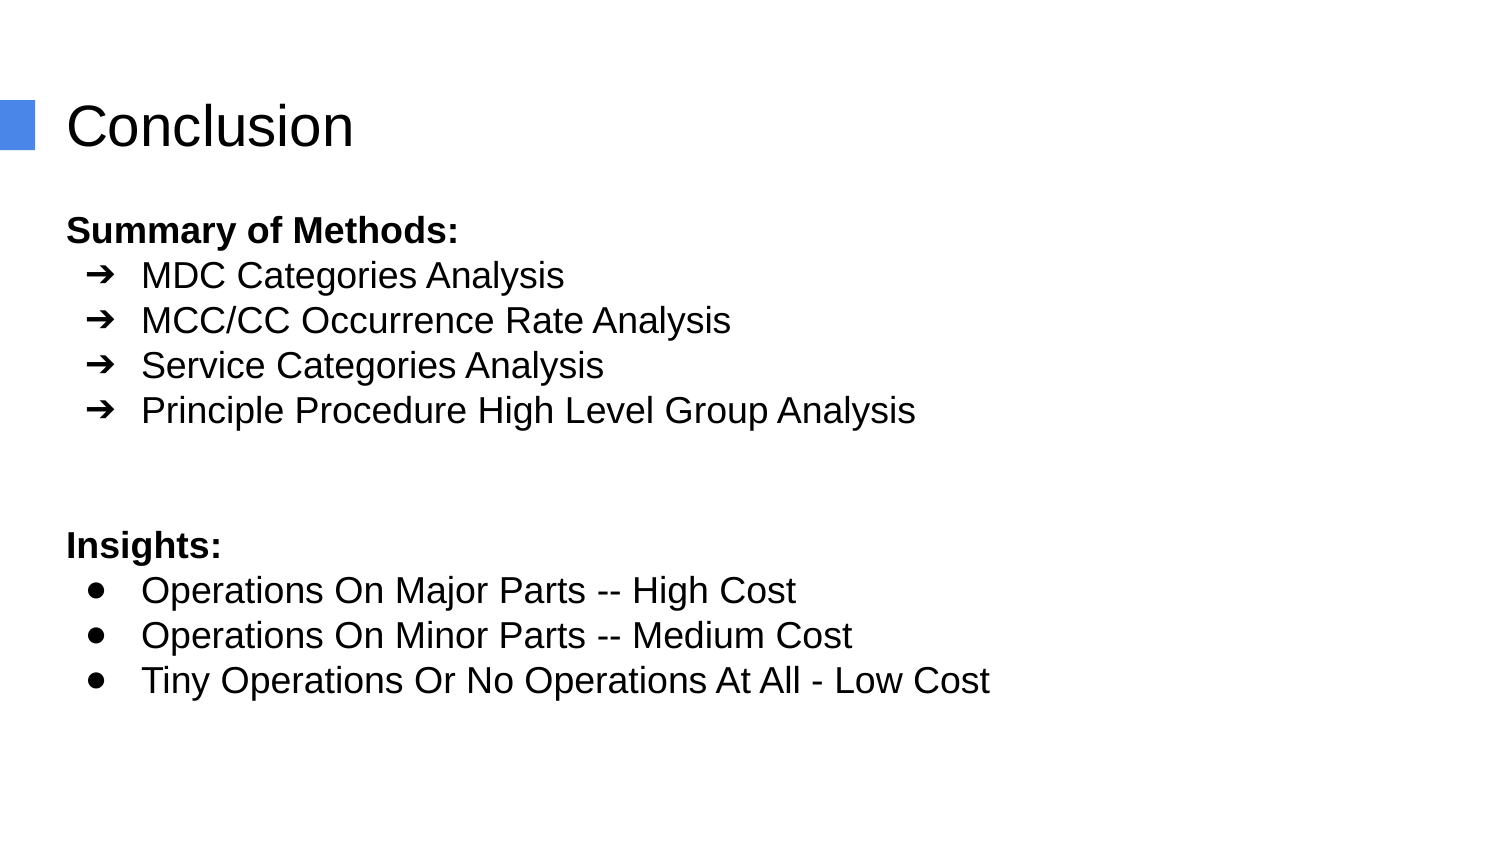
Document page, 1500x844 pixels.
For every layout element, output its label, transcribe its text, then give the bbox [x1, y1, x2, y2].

title Conclusion [51, 72, 1449, 167]
text_box [0, 100, 36, 151]
list Summary of Methods: MDC Categories Analysis MCC/CC Occurrence Rate Analysis Service Categories Analysis Principle Procedure High Level Group Analysis Insights: Operations On Major Parts -- High Cost Operations On Minor Parts -- Medium Cost Tiny Operations Or No Operations At All - Low Cost [51, 190, 1269, 752]
